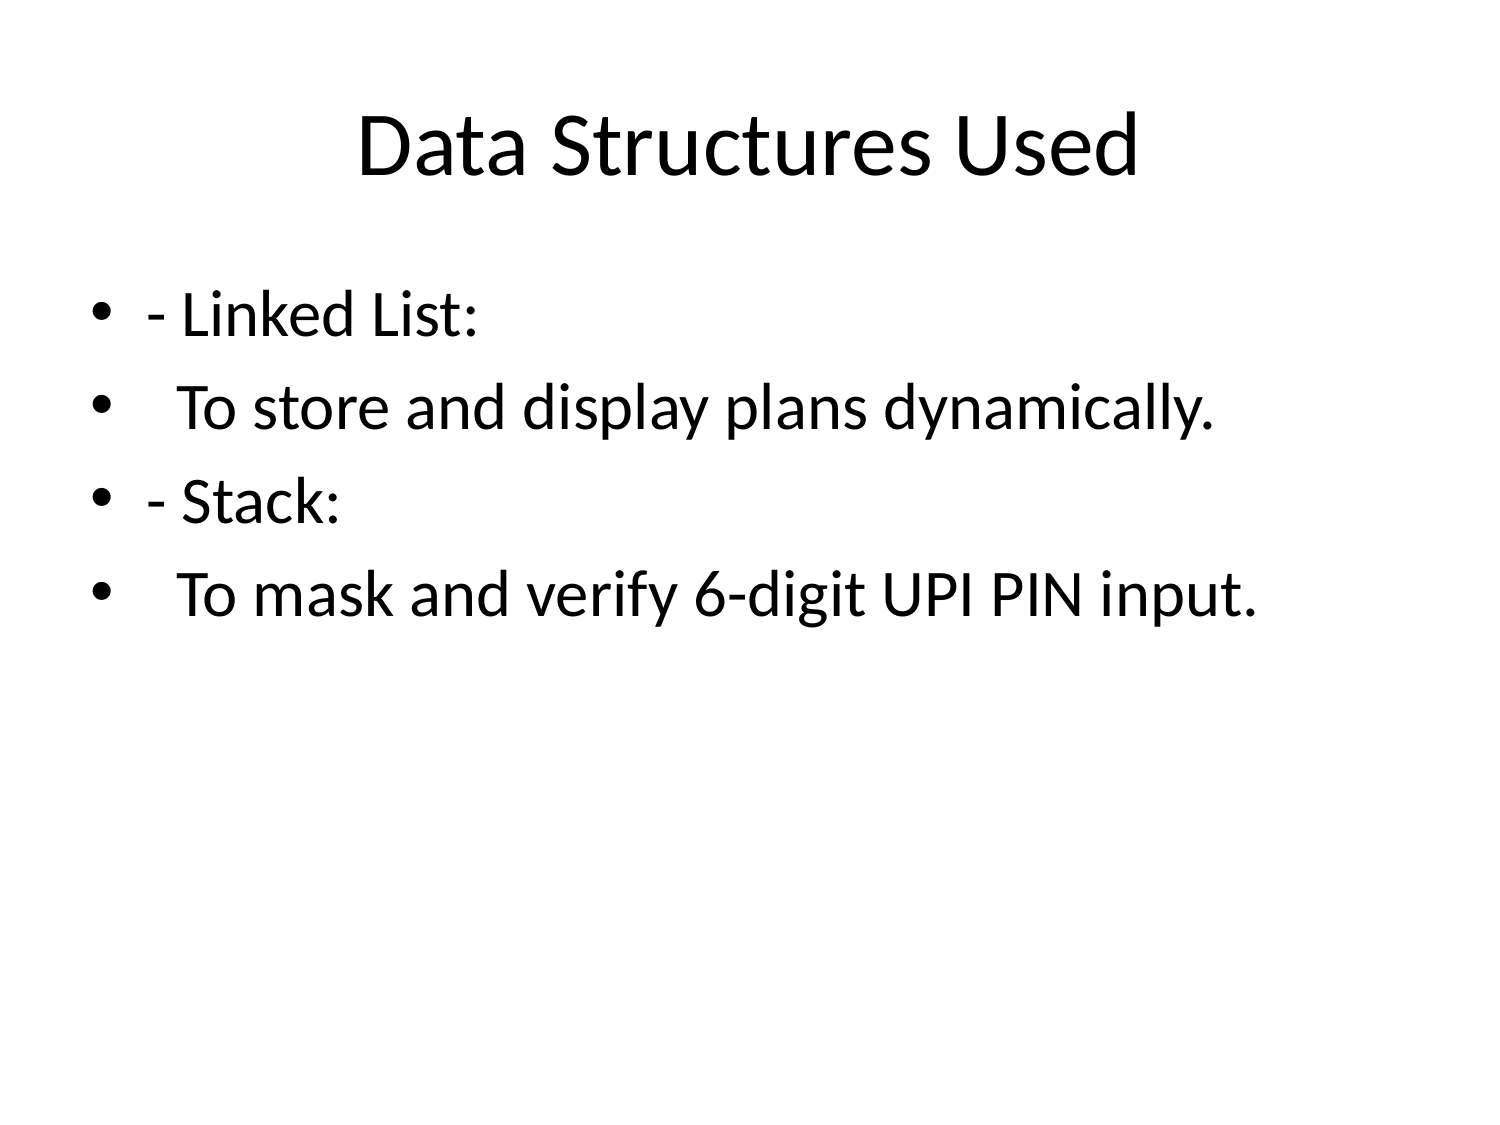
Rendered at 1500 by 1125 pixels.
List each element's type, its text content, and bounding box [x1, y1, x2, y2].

title Data Structures Used [74, 44, 1426, 234]
list - Linked List: To store and display plans dynamically. - Stack: To mask and verify 6-digit UPI PIN input. [74, 261, 1426, 1006]
